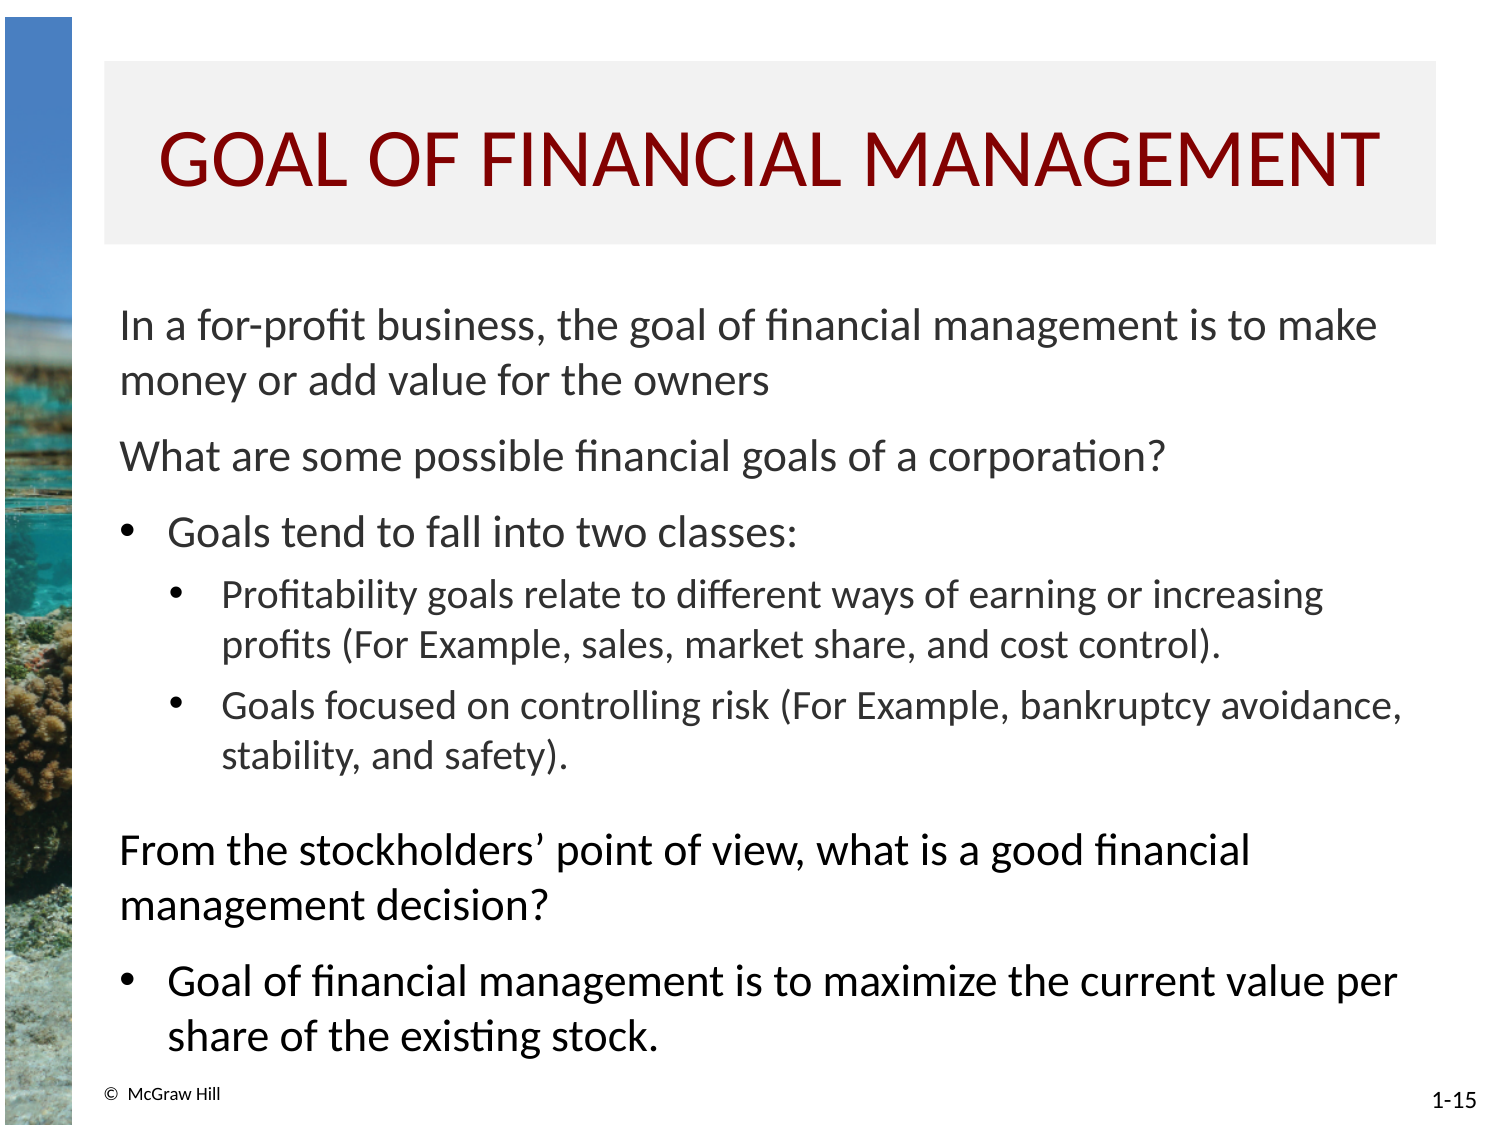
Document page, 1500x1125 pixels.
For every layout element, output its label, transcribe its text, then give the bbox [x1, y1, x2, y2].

list From the stockholders’ point of view, what is a good financial management decision? Goal of financial management is to maximize the current value per share of the existing stock. [104, 812, 1454, 1064]
list In a for-profit business, the goal of financial management is to make money or add value for the owners What are some possible financial goals of a corporation? Goals tend to fall into two classes: Profitability goals relate to different ways of earning or increasing profits (For Example, sales, market share, and cost control). Goals focused on controlling risk (For Example, bankruptcy avoidance, stability, and safety). [104, 287, 1436, 788]
title Goal of Financial Management [104, 61, 1436, 245]
picture [5, 17, 72, 1125]
